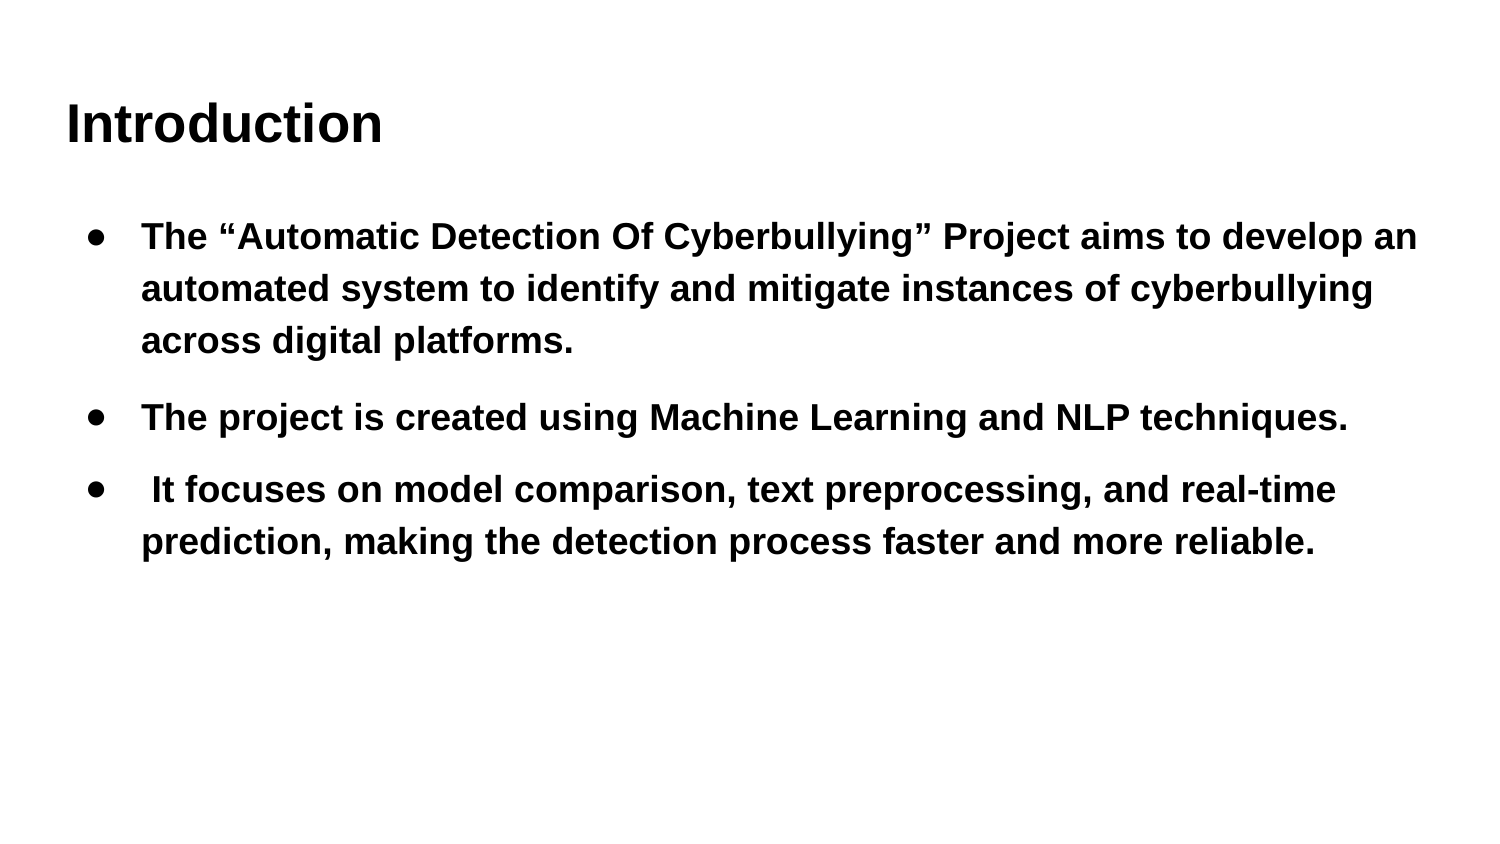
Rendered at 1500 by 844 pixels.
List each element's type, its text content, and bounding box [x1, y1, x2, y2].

list The “Automatic Detection Of Cyberbullying” Project aims to develop an automated system to identify and mitigate instances of cyberbullying across digital platforms. The project is created using Machine Learning and NLP techniques. It focuses on model comparison, text preprocessing, and real-time prediction, making the detection process faster and more reliable. [51, 190, 1449, 752]
title Introduction [51, 72, 1449, 167]
